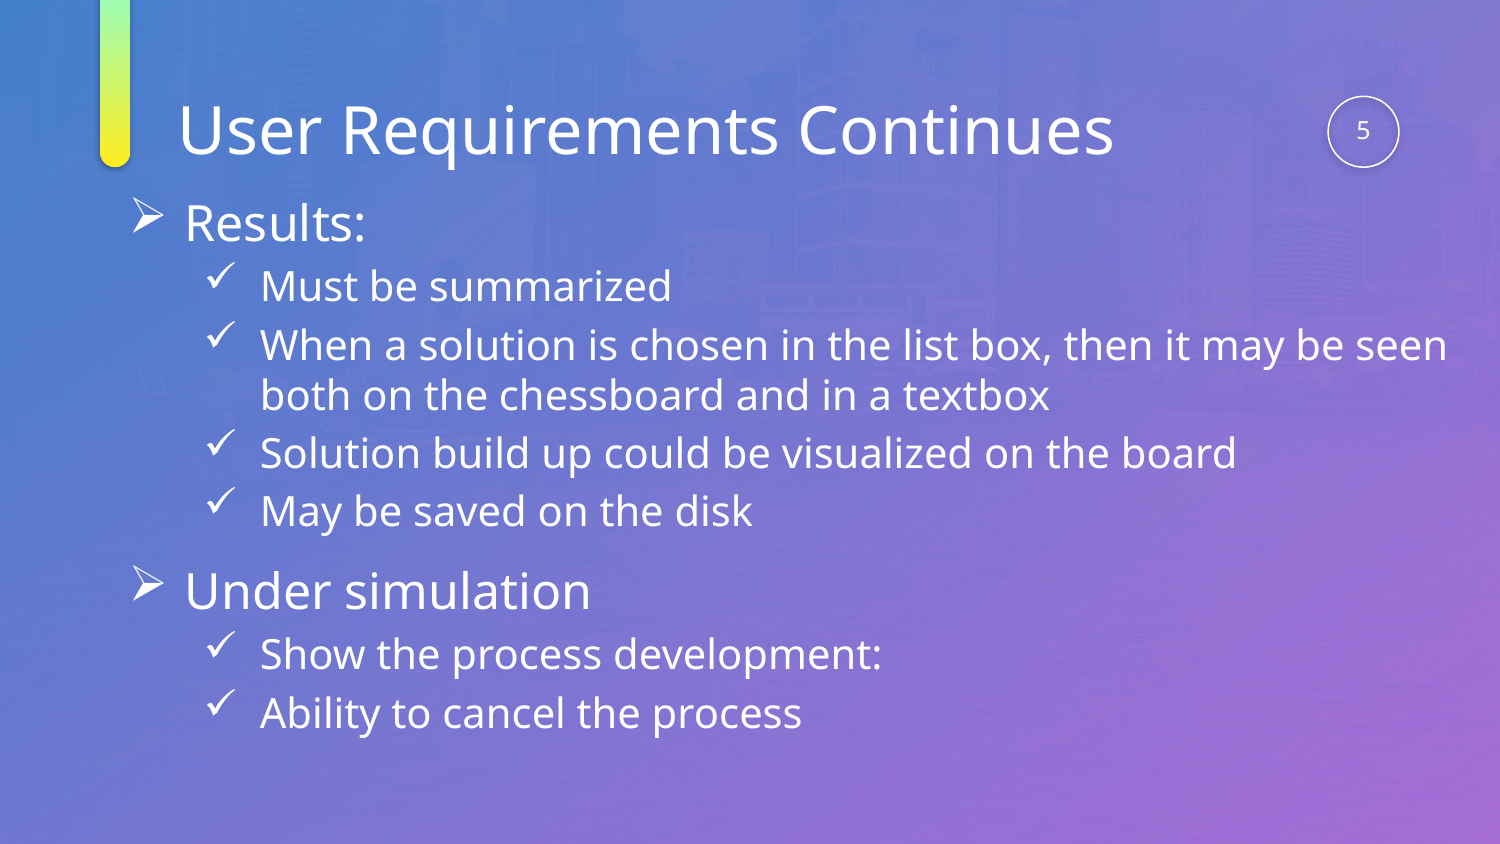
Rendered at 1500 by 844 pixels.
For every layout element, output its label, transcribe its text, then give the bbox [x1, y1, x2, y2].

slide_number 5 [1339, 109, 1388, 155]
picture [0, 0, 1500, 844]
title User Requirements Continues [177, 100, 1267, 242]
